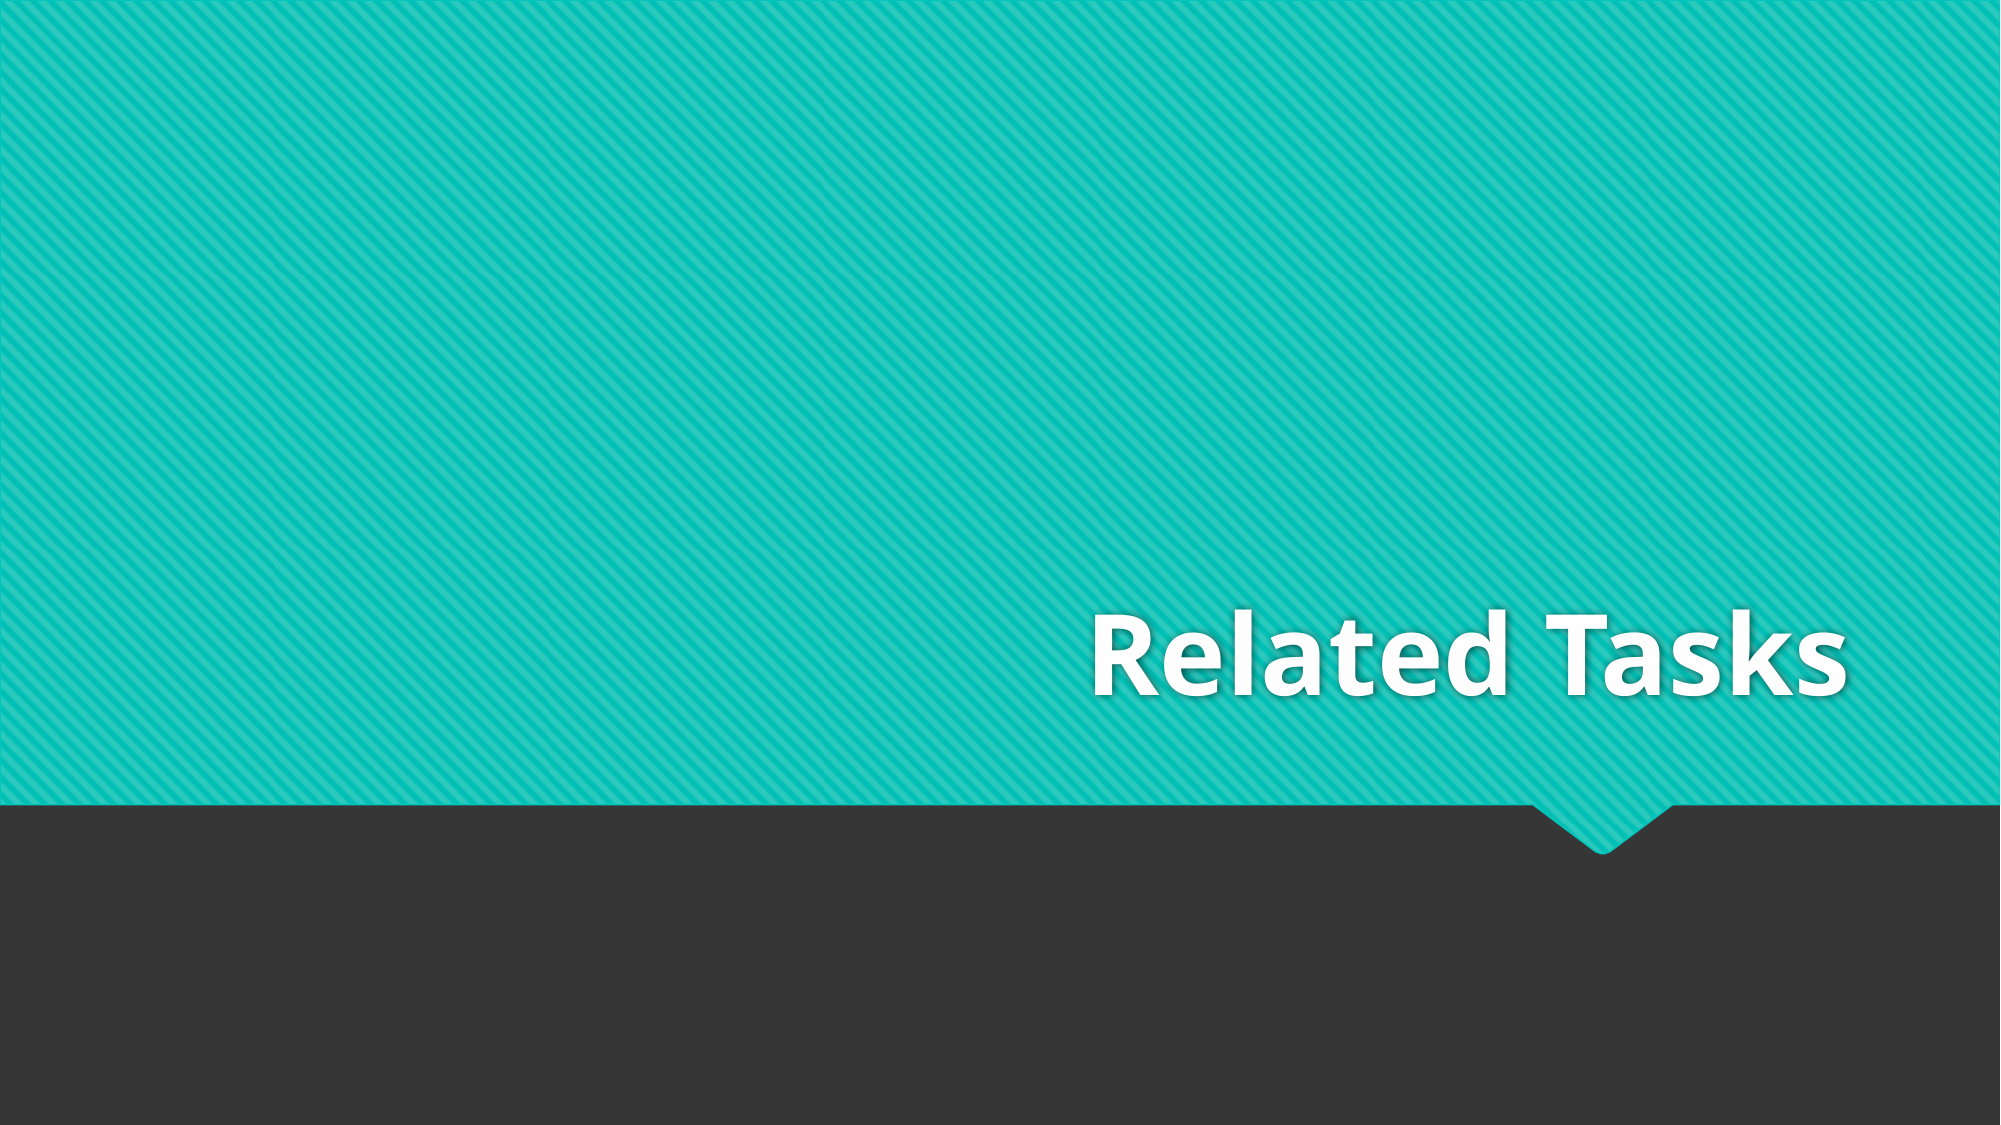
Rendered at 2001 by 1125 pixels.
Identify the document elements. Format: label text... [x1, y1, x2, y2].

title Related Tasks [132, 484, 1866, 726]
